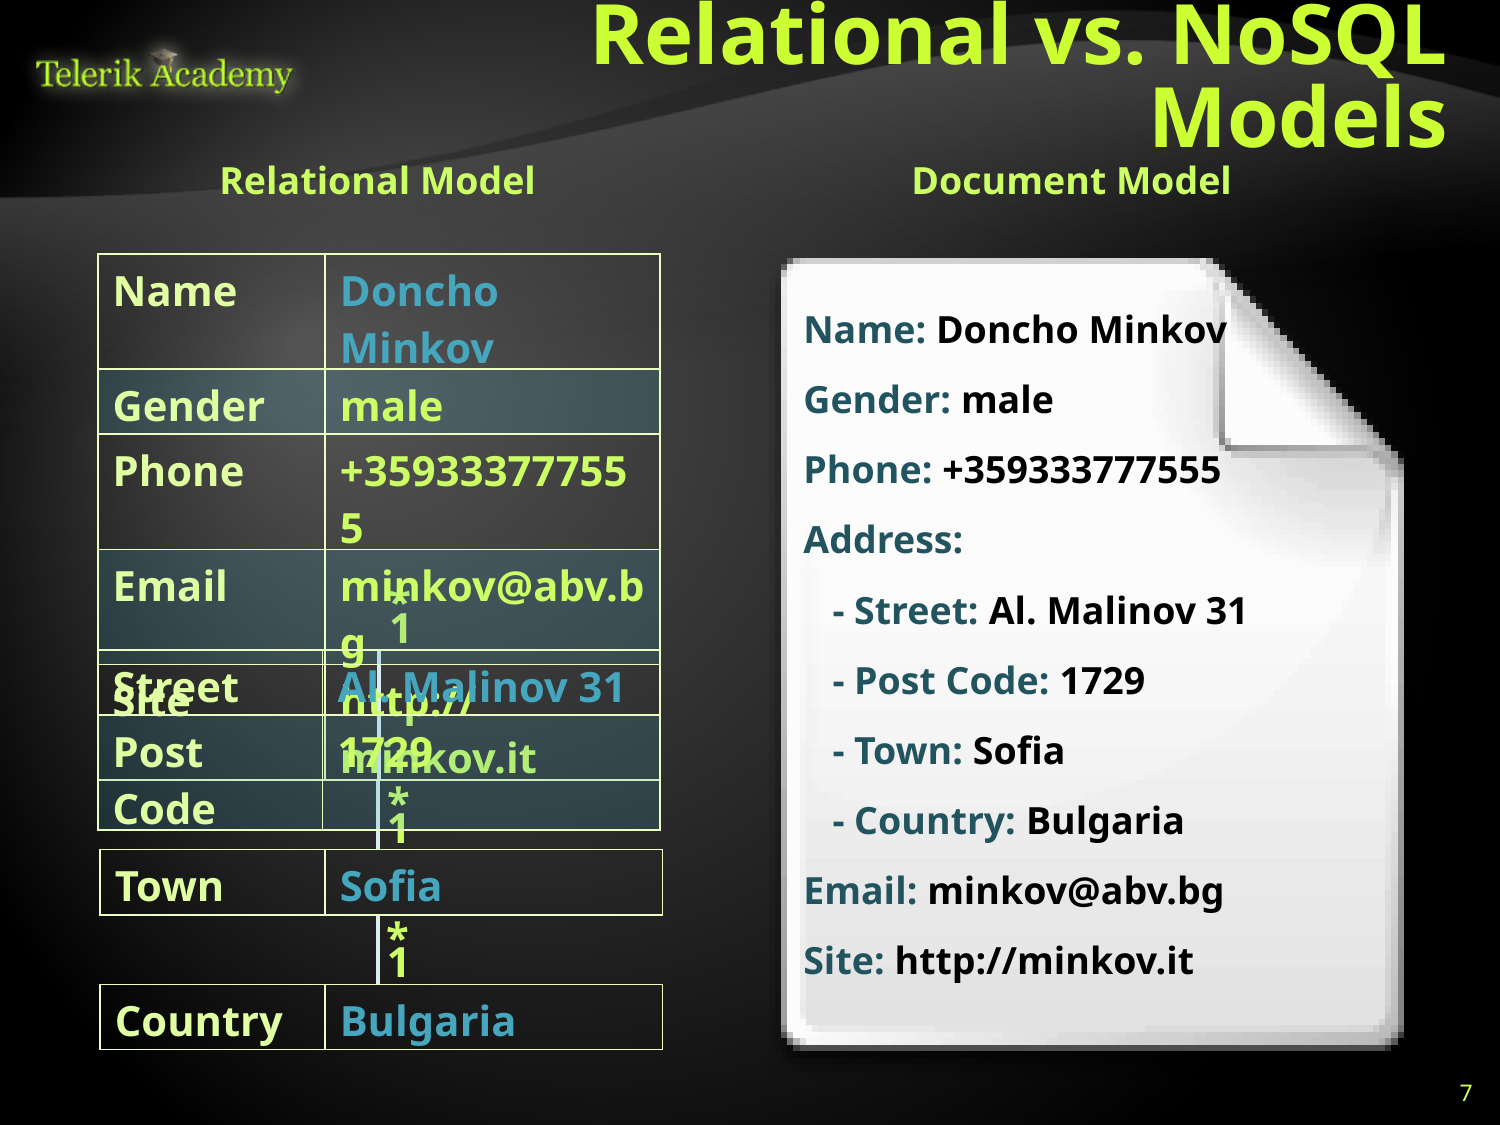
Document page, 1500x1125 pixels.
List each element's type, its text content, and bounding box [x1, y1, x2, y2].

table_cell male [326, 370, 659, 433]
picture [0, 0, 1500, 1125]
table_header Sofia [326, 850, 662, 914]
table_header Doncho Minkov [326, 255, 659, 368]
table_cell Email [99, 550, 324, 649]
text_box Document Model [896, 149, 1248, 210]
title Relational vs. NoSQL Models [300, 12, 1463, 150]
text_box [371, 769, 426, 861]
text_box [373, 568, 428, 661]
table_cell Phone [99, 435, 324, 549]
table_header Town [101, 850, 324, 914]
slide_number 7 [1412, 1074, 1488, 1113]
table_header Bulgaria [326, 985, 662, 1049]
table_cell +359333777555 [326, 435, 659, 549]
table_cell Post Code [99, 716, 322, 829]
table_cell minkov@abv.bg [326, 550, 659, 649]
table_header Al. Malinov 31 [323, 651, 659, 714]
table_header Country [101, 985, 324, 1049]
table_cell Gender [99, 370, 324, 433]
table_header Name [99, 255, 324, 368]
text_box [766, 257, 1426, 1084]
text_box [371, 904, 426, 995]
text_box Relational Model [204, 149, 552, 210]
table_header Street [99, 651, 322, 714]
table_cell 1729 [323, 716, 659, 829]
